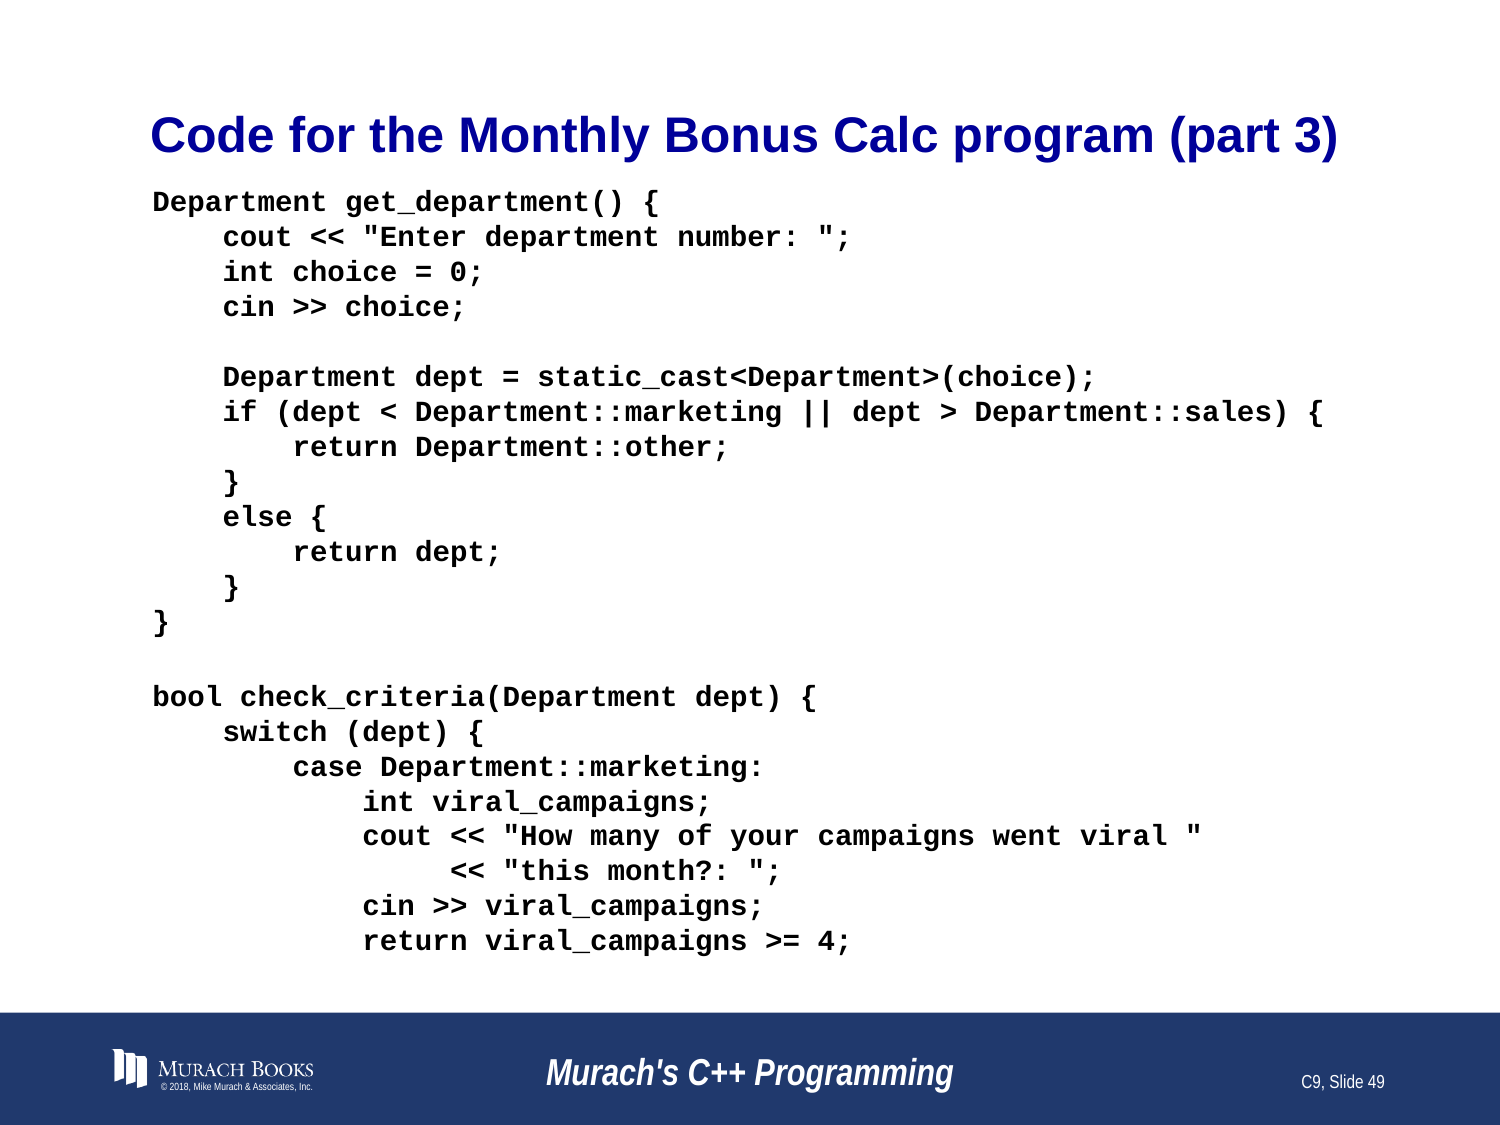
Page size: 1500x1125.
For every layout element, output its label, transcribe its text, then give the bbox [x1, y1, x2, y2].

slide_number Murach's C++ Programming [463, 1025, 1050, 1100]
footer © 2018, Mike Murach & Associates, Inc. [12, 1025, 463, 1100]
title Code for the Monthly Bonus Calc program (part 3) [150, 102, 1350, 164]
list Department get_department() { cout << "Enter department number: "; int choice = 0; cin >> choice; Department dept = static_cast<Department>(choice); if (dept < Department::marketing || dept > Department::sales) { return Department::other; } else { return dept; } } bool check_criteria(Department dept) { switch (dept) { case Department::marketing: int viral_campaigns; cout << "How many of your campaigns went viral " << "this month?: "; cin >> viral_campaigns; return viral_campaigns >= 4; [137, 174, 1350, 975]
slide_number C9, Slide 49 [1087, 1025, 1400, 1100]
